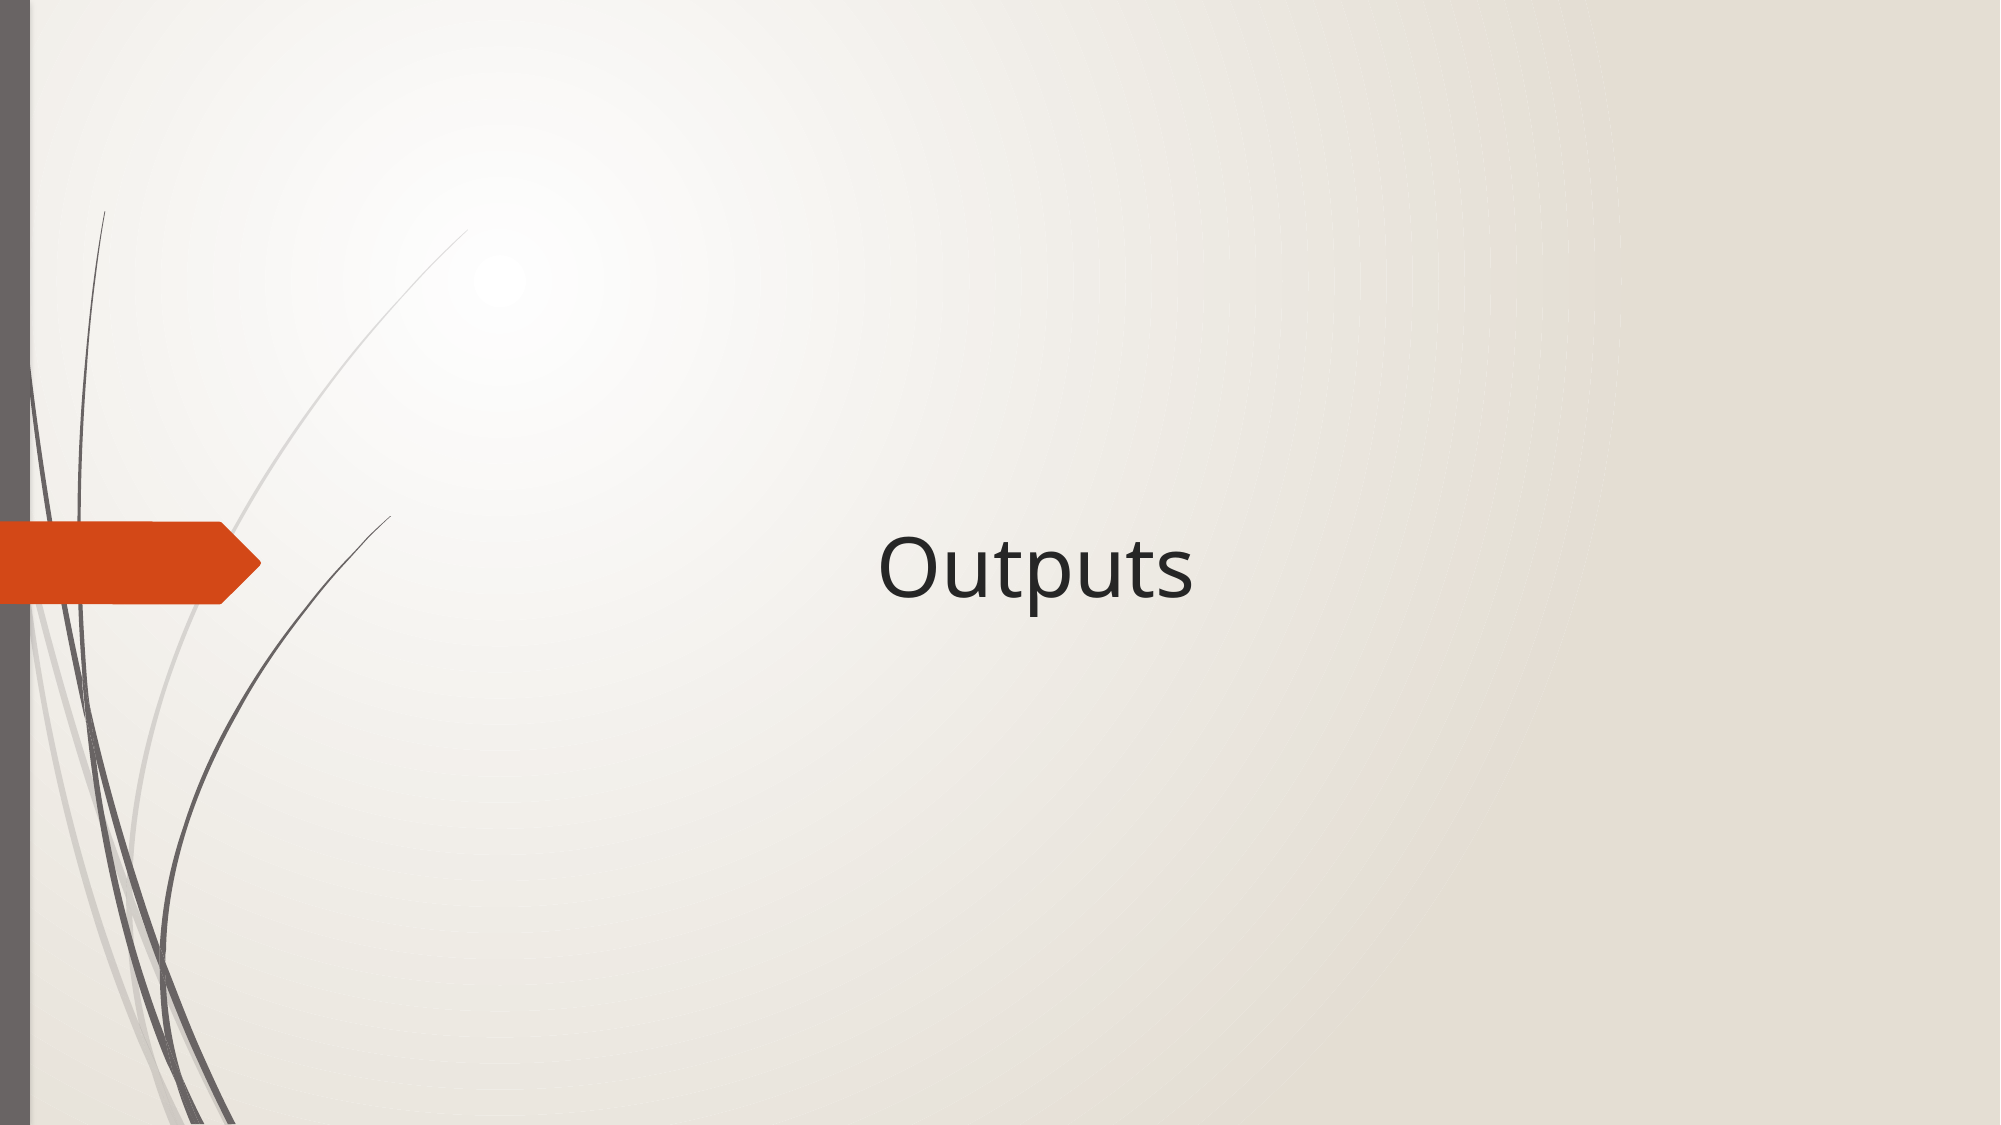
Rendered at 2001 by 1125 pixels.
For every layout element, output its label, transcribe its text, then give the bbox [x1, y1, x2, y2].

title Outputs [305, 381, 1768, 623]
